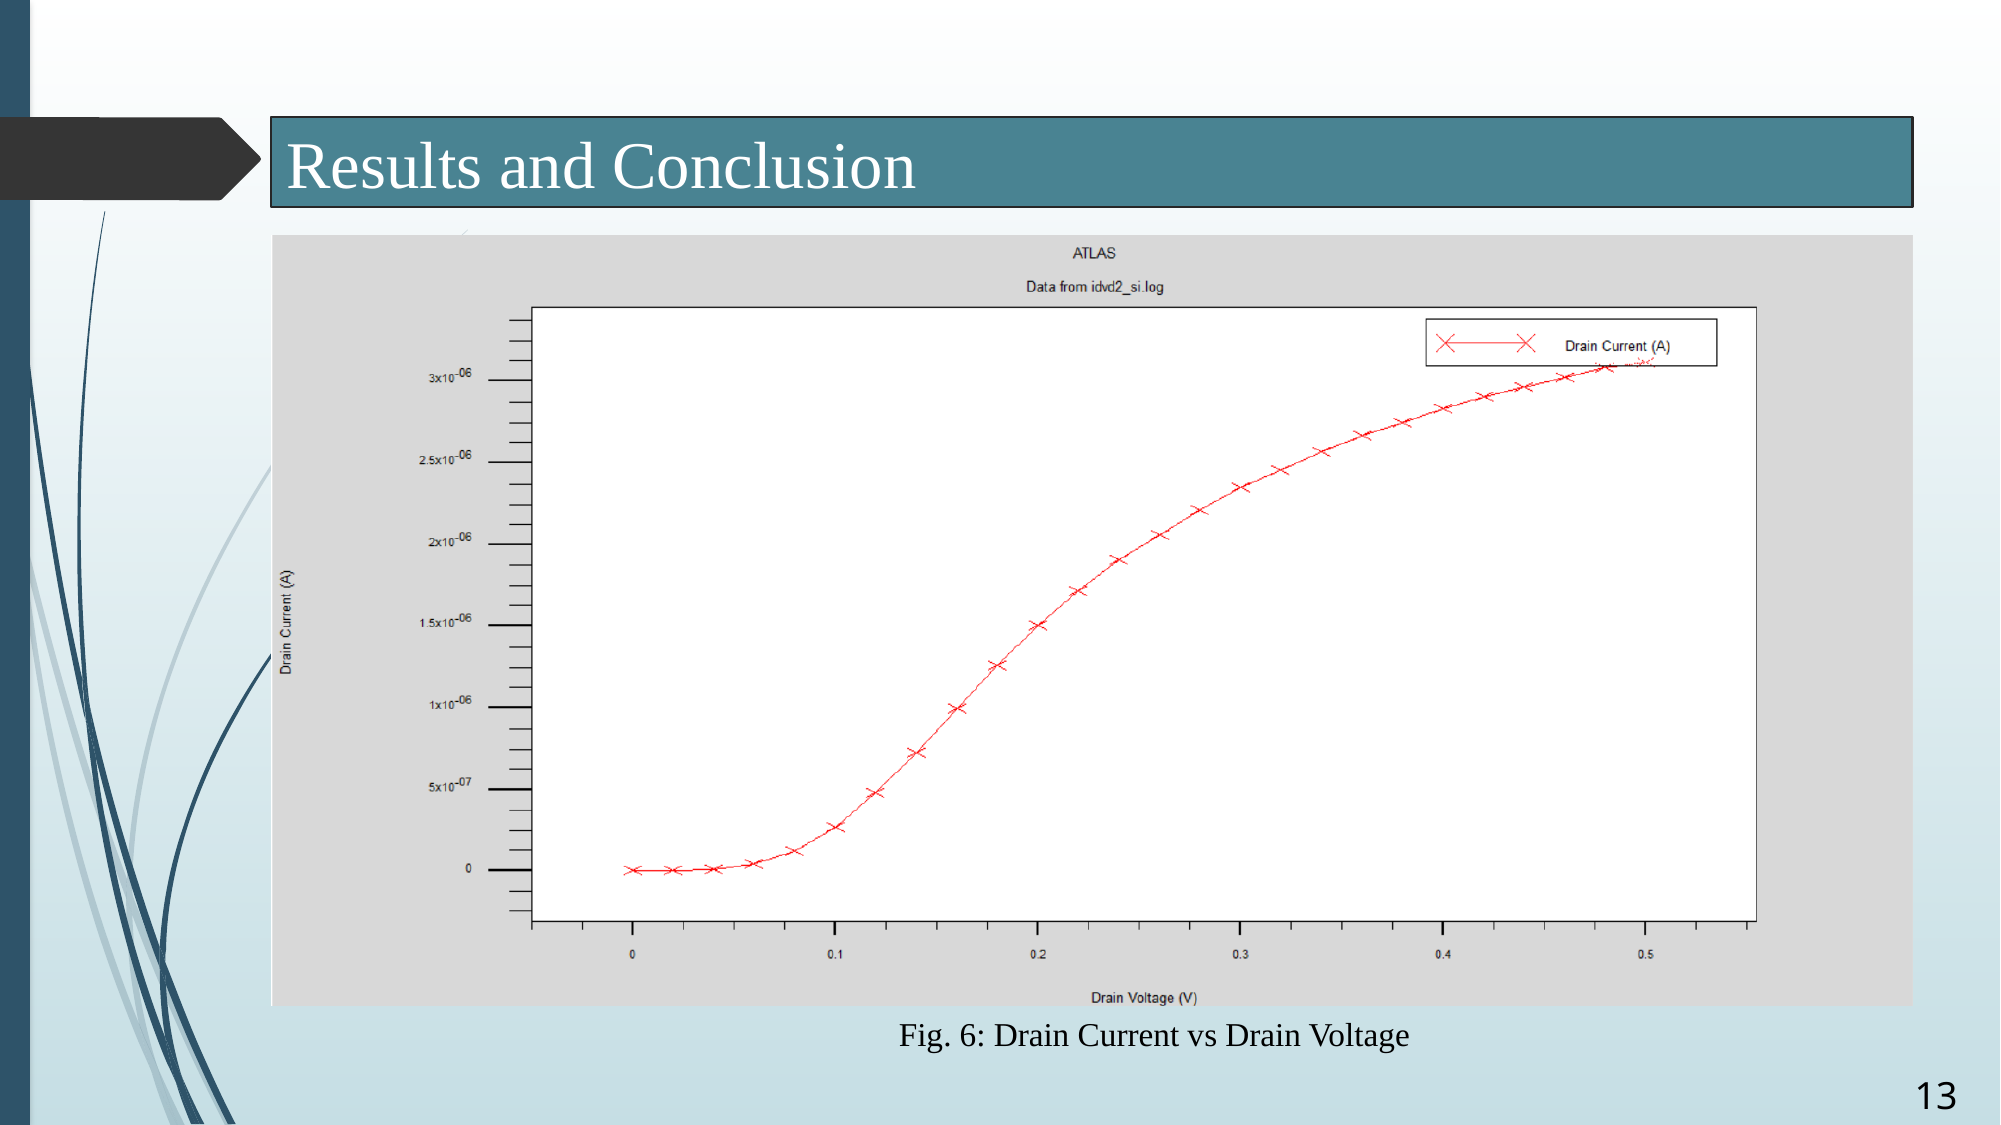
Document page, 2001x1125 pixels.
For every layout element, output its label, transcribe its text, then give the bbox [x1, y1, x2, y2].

picture [270, 235, 1913, 1007]
text_box 13 [1899, 1064, 1988, 1125]
text_box Fig. 6: Drain Current vs Drain Voltage [326, 1005, 1984, 1061]
text_box Results and Conclusion [270, 116, 1914, 208]
